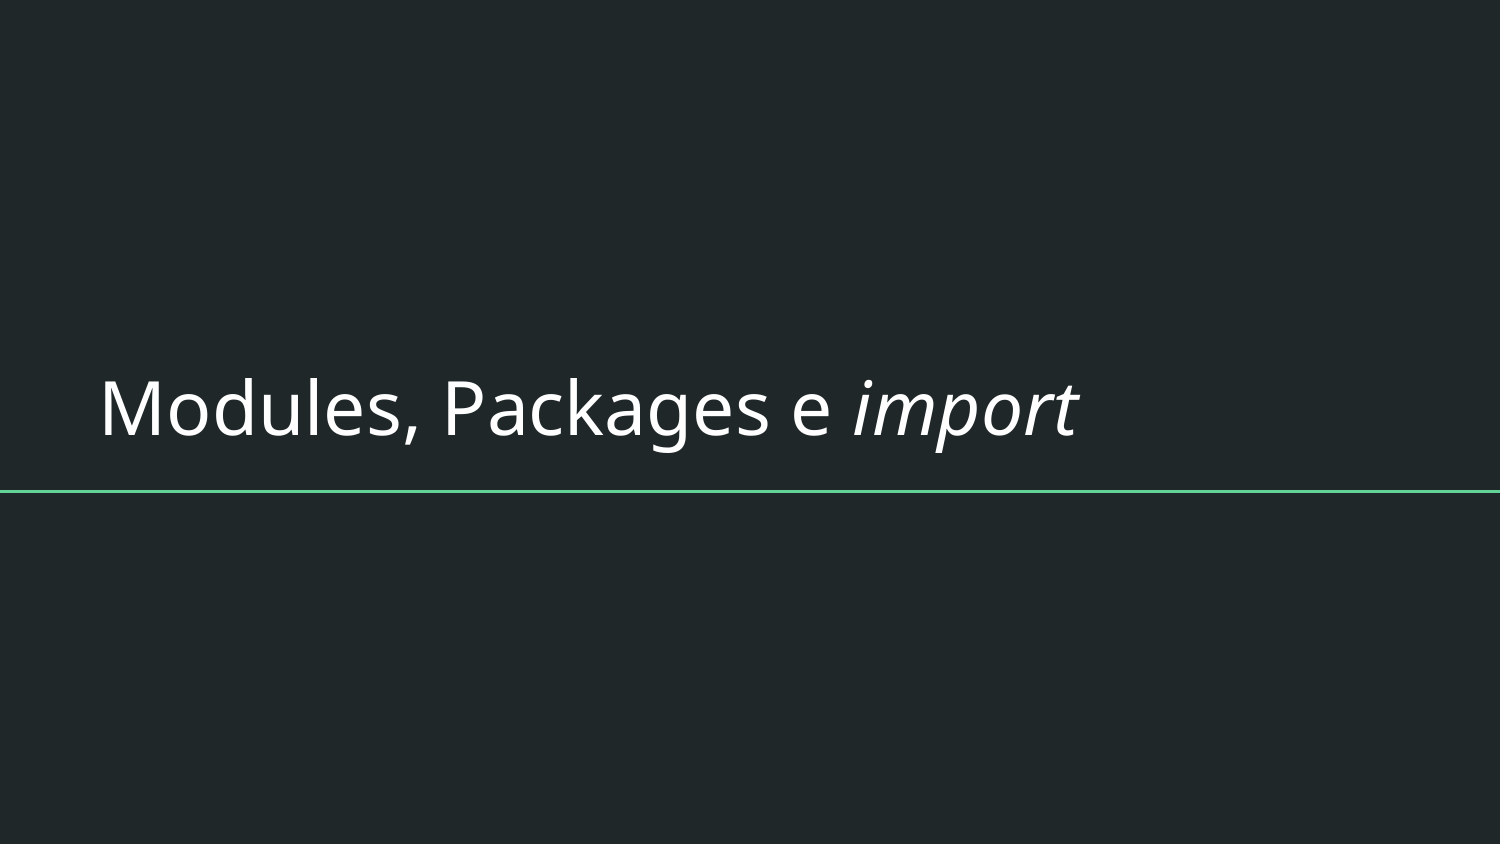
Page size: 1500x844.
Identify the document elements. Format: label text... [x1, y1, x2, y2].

title Modules, Packages e import [83, 337, 1417, 466]
